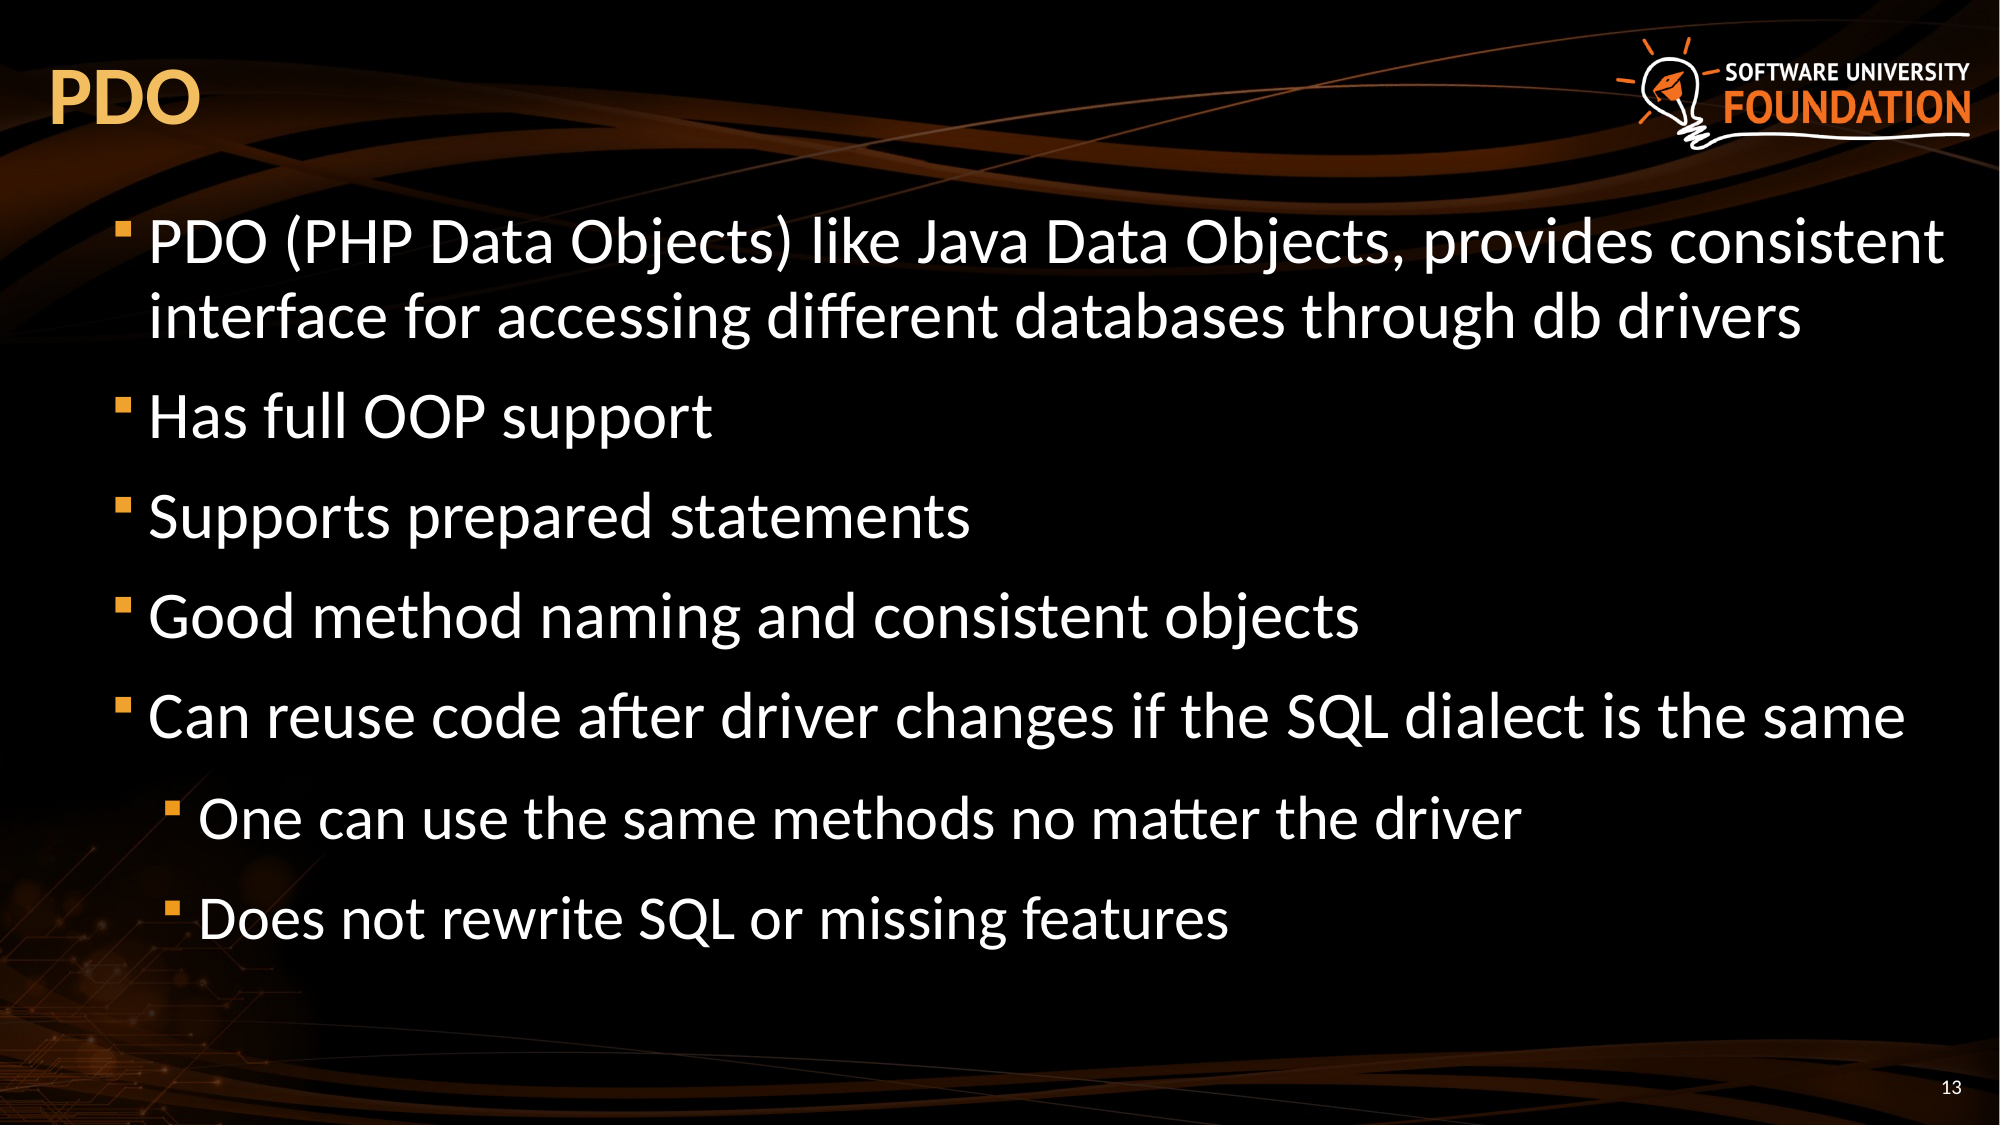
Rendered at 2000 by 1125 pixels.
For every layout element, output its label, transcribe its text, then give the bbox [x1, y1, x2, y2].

list PDO (PHP Data Objects) like Java Data Objects, provides consistent interface for accessing different databases through db drivers Has full OOP support Supports prepared statements Good method naming and consistent objects Can reuse code after driver changes if the SQL dialect is the same One can use the same methods no matter the driver Does not rewrite SQL or missing features [31, 195, 1968, 1050]
title PDO [30, 6, 1602, 189]
picture [0, 0, 2000, 1125]
slide_number 13 [1897, 1070, 1968, 1103]
